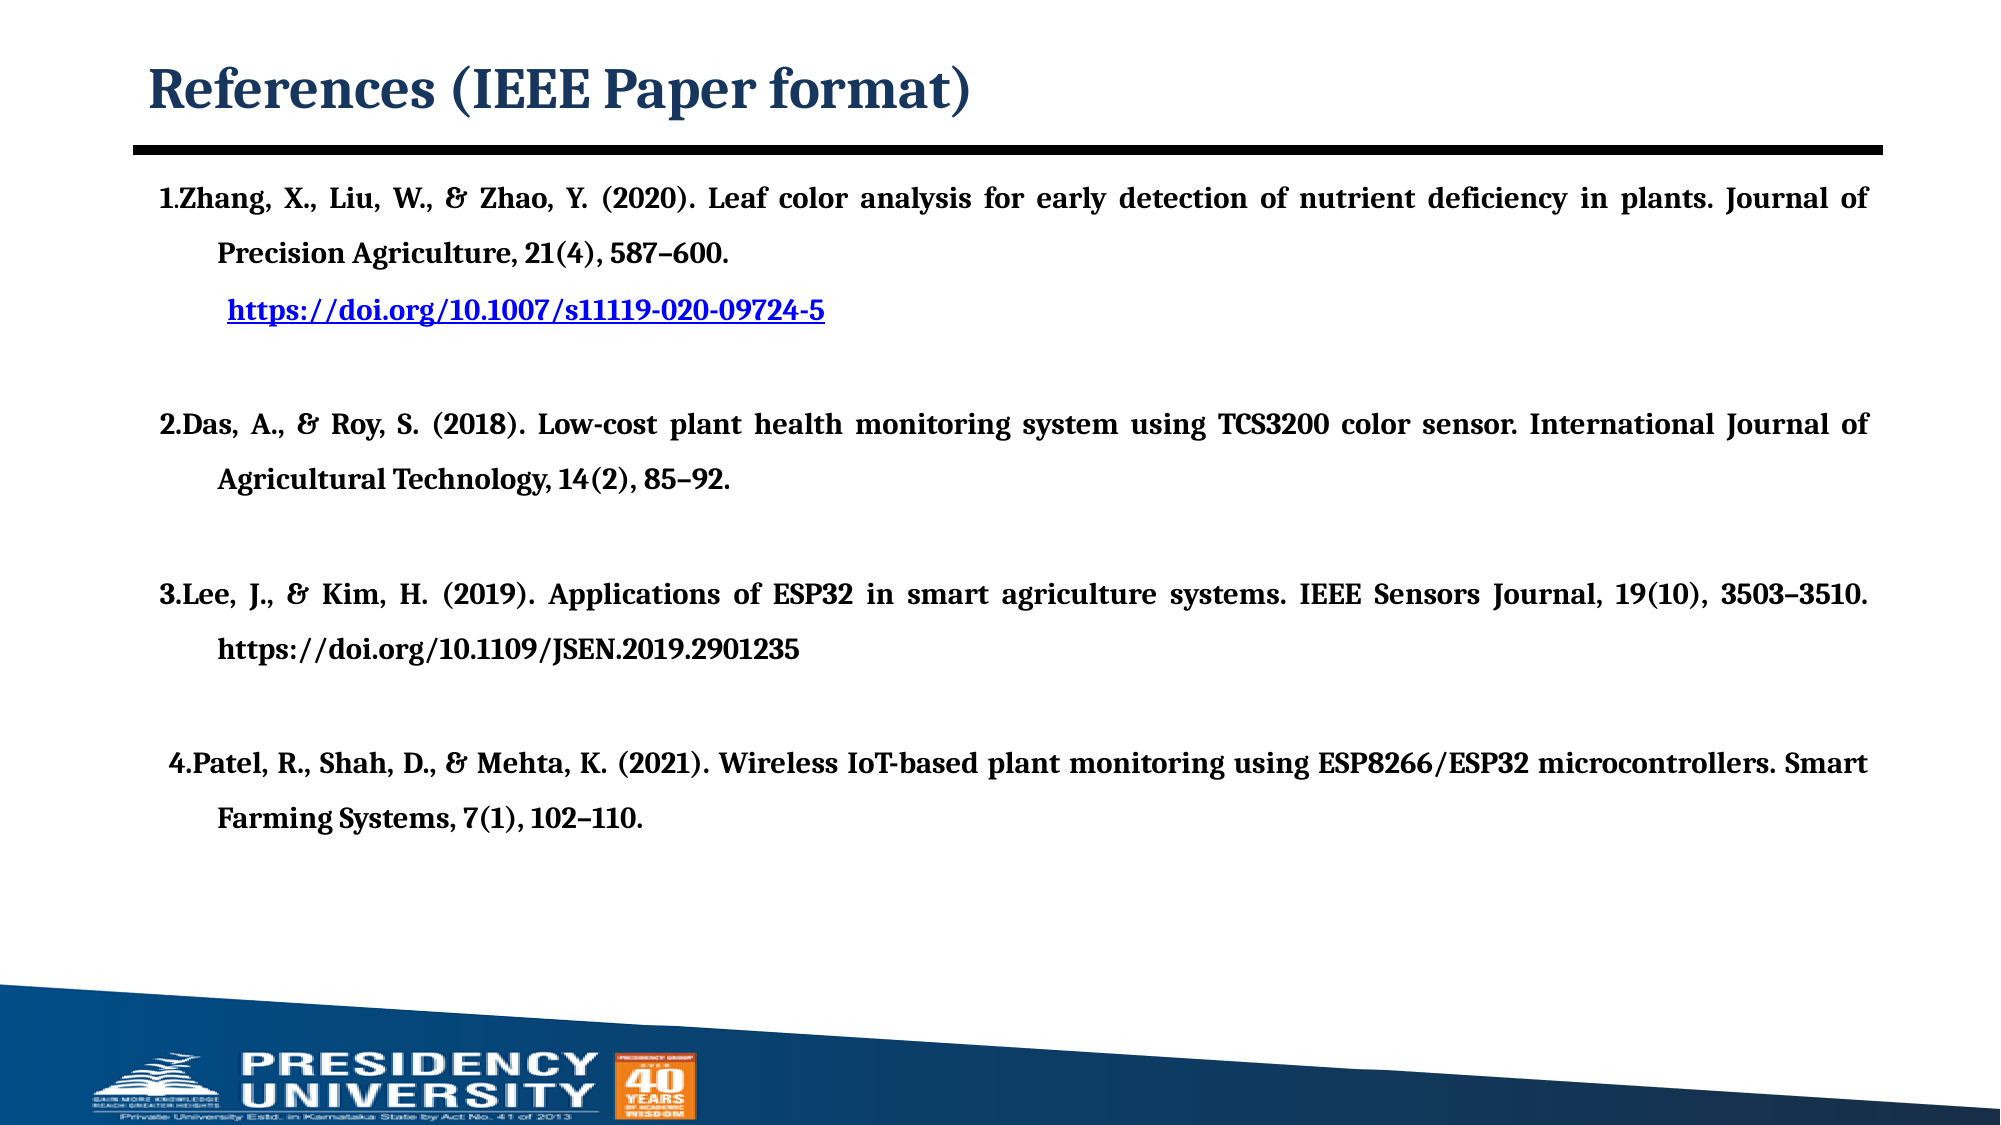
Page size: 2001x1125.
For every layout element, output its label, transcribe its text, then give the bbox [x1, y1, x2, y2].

list 1.Zhang, X., Liu, W., & Zhao, Y. (2020). Leaf color analysis for early detection of nutrient deficiency in plants. Journal of Precision Agriculture, 21(4), 587–600. https://doi.org/10.1007/s11119-020-09724-5 2.Das, A., & Roy, S. (2018). Low-cost plant health monitoring system using TCS3200 color sensor. International Journal of Agricultural Technology, 14(2), 85–92. 3.Lee, J., & Kim, H. (2019). Applications of ESP32 in smart agriculture systems. IEEE Sensors Journal, 19(10), 3503–3510. https://doi.org/10.1109/JSEN.2019.2901235 4.Patel, R., Shah, D., & Mehta, K. (2021). Wireless IoT-based plant monitoring using ESP8266/ESP32 microcontrollers. Smart Farming Systems, 7(1), 102–110. [133, 151, 1884, 989]
picture [0, 982, 2000, 1125]
title References (IEEE Paper format) [133, 45, 1884, 125]
